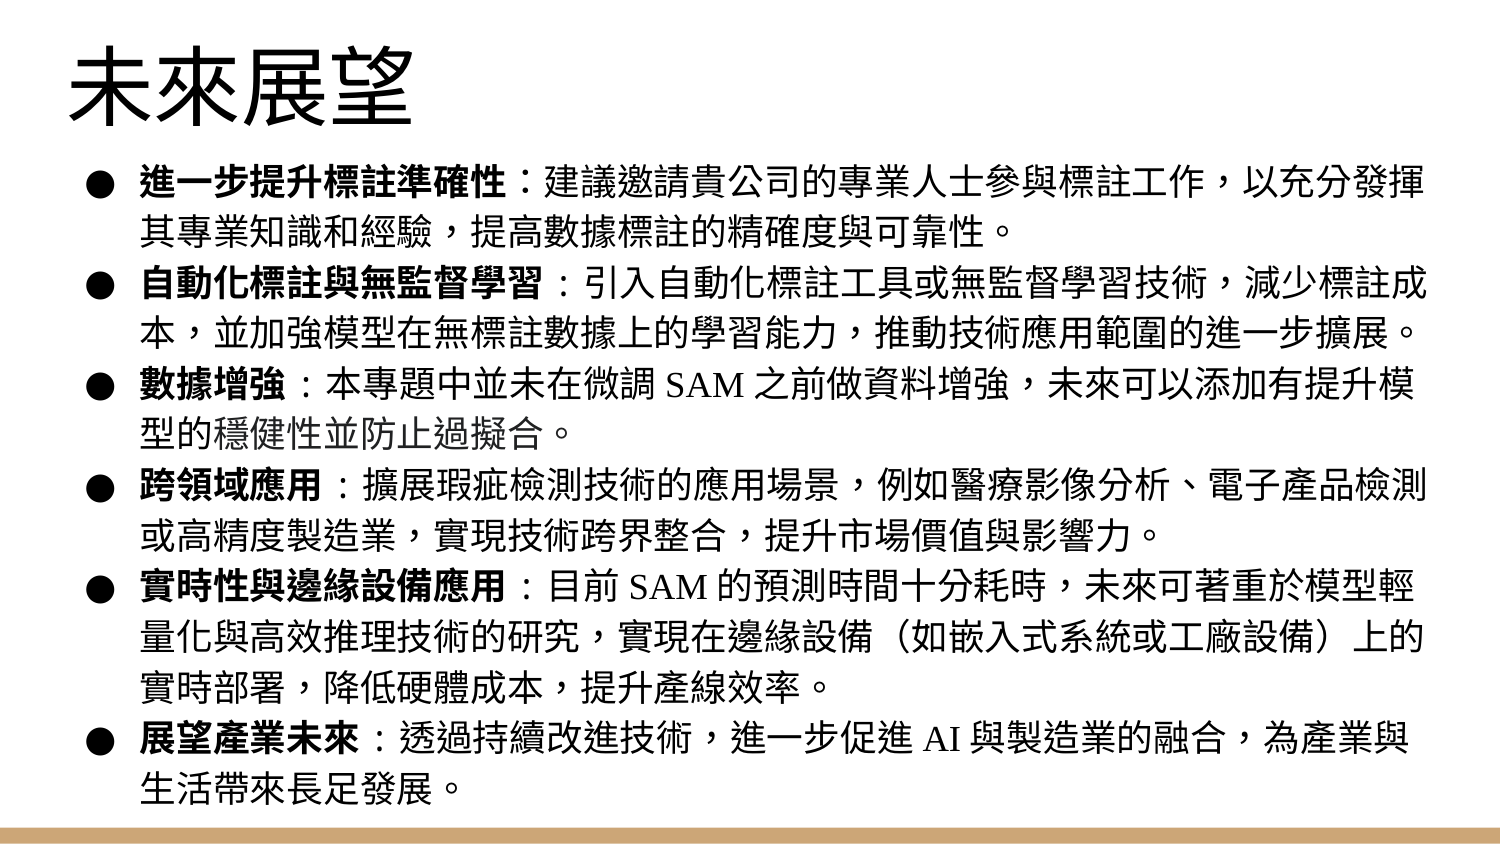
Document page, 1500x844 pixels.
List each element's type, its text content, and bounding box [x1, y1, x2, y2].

list 進一步提升標註準確性：建議邀請貴公司的專業人士參與標註工作，以充分發揮其專業知識和經驗，提高數據標註的精確度與可靠性。 自動化標註與無監督學習:引入自動化標註工具或無監督學習技術，減少標註成本，並加強模型在無標註數據上的學習能力，推動技術應用範圍的進一步擴展。 數據增強:本專題中並未在微調SAM之前做資料增強，未來可以添加有提升模型的穩健性並防止過擬合。 跨領域應用:擴展瑕疵檢測技術的應用場景，例如醫療影像分析、電子產品檢測或高精度製造業，實現技術跨界整合，提升市場價值與影響力。 實時性與邊緣設備應用:目前SAM的預測時間十分耗時，未來可著重於模型輕量化與高效推理技術的研究，實現在邊緣設備（如嵌入式系統或工廠設備）上的實時部署，降低硬體成本，提升產線效率。 展望產業未來:透過持續改進技術，進一步促進AI與製造業的融合，為產業與生活帶來長足發展。 [51, 136, 1449, 844]
title 未來展望 [51, 15, 1449, 136]
